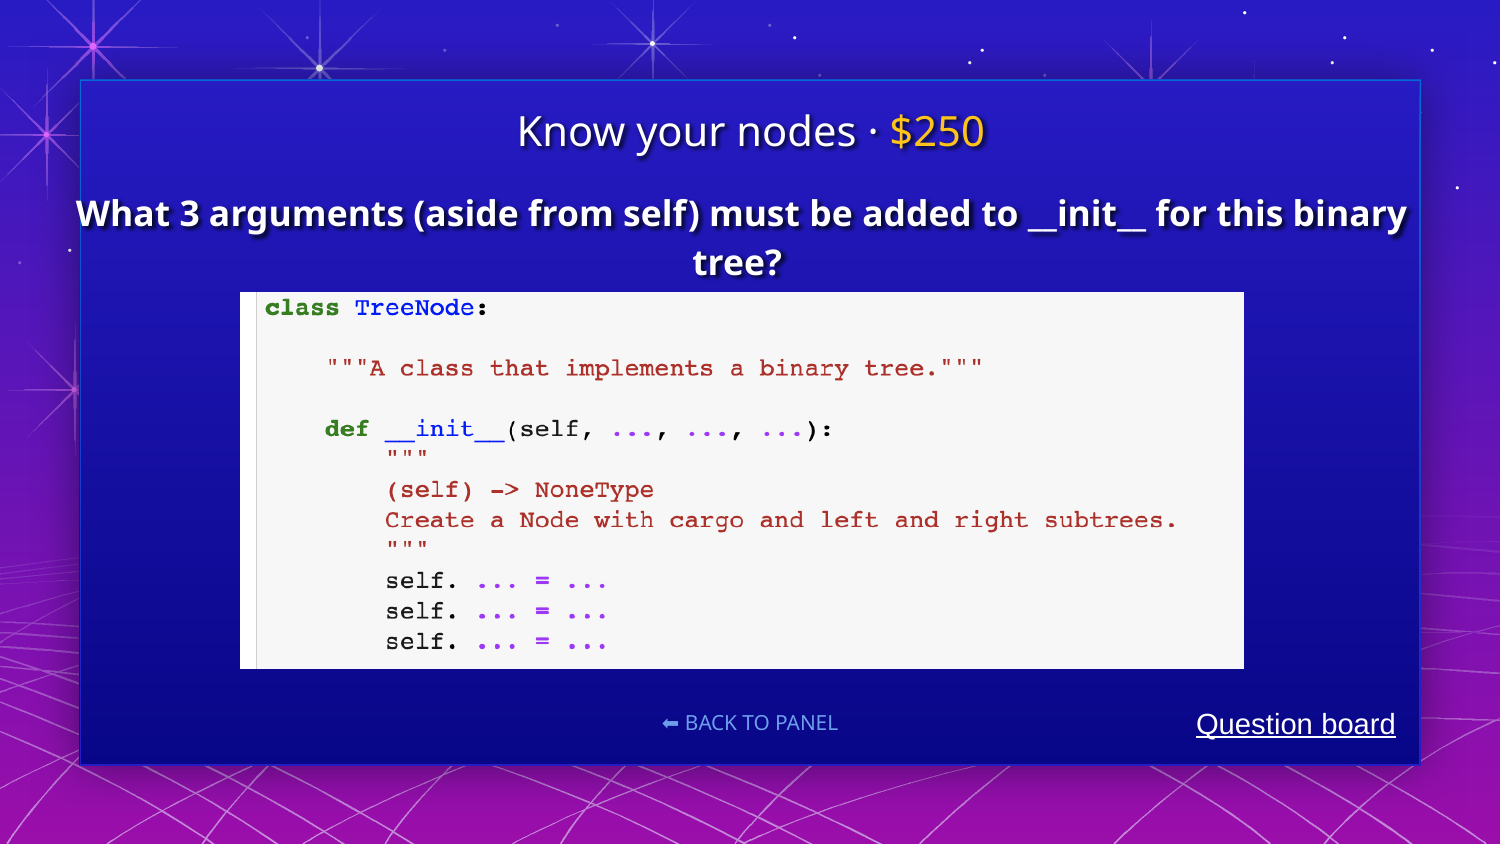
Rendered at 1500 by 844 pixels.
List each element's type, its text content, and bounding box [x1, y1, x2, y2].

picture [240, 292, 1244, 669]
title What 3 arguments (aside from self) must be added to __init__ for this binary tree? [70, 0, 1413, 495]
subtitle Know your nodes · $250 [170, 105, 1332, 178]
text_box Question board [1181, 698, 1429, 748]
